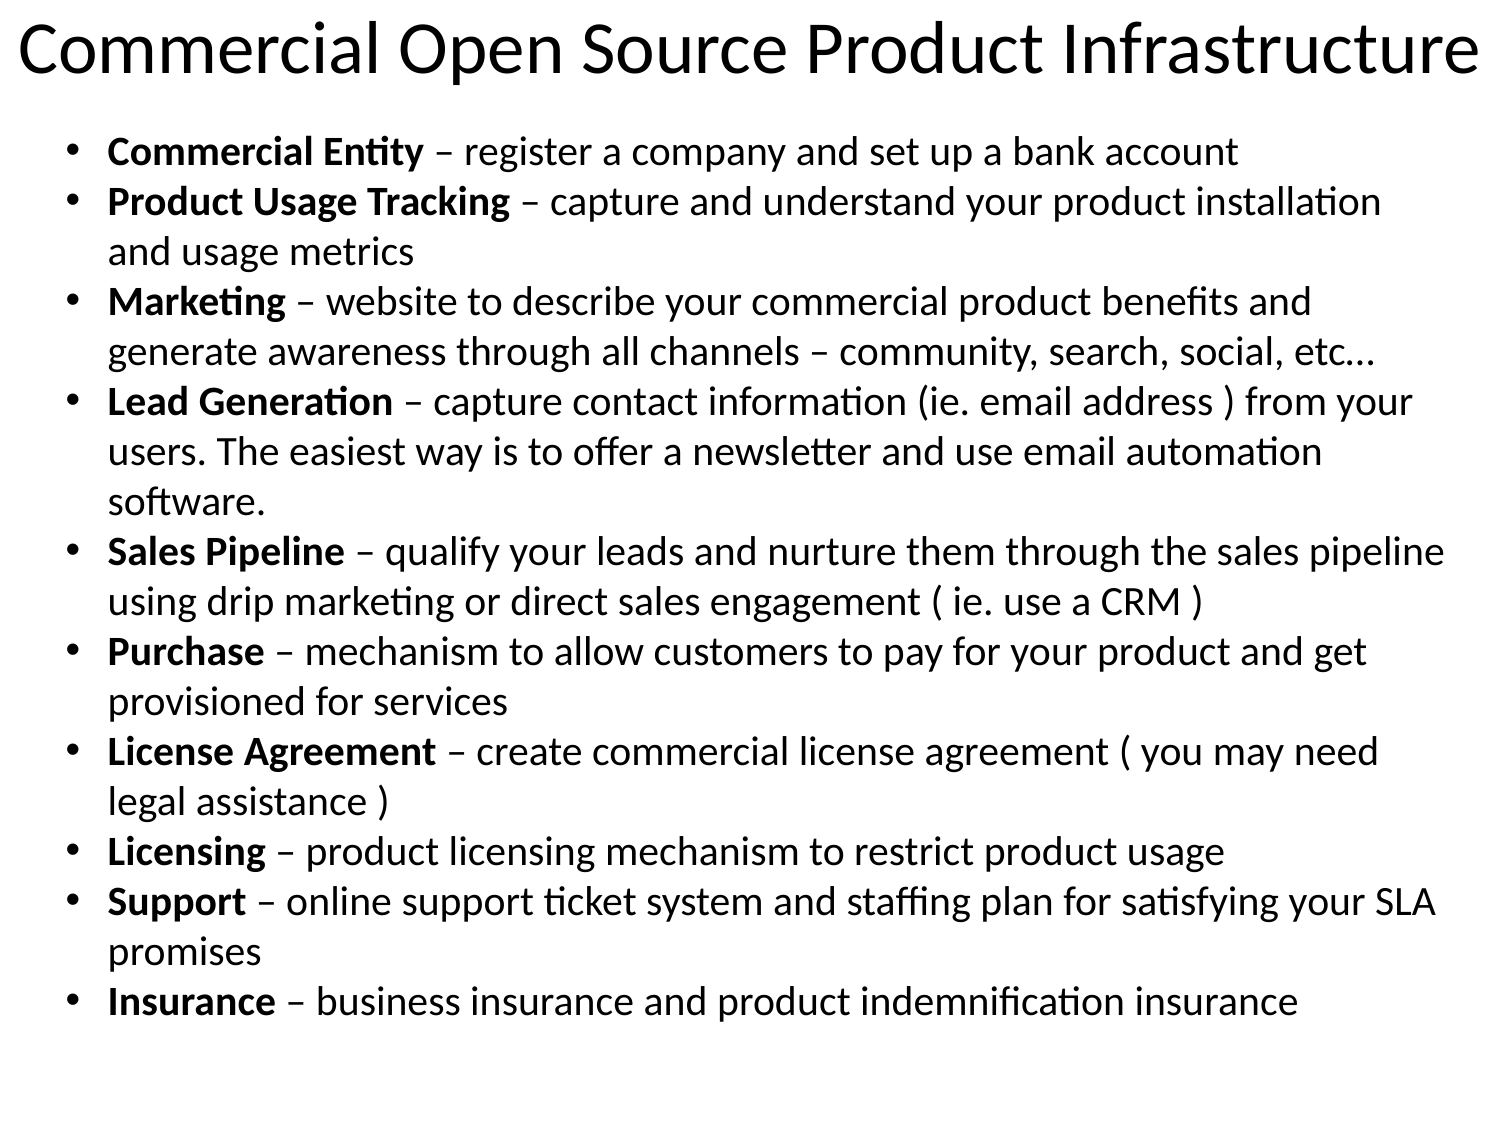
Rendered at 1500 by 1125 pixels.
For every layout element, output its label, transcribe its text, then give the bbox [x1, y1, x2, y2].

text_box Commercial Entity – register a company and set up a bank account Product Usage Tracking – capture and understand your product installation and usage metrics Marketing – website to describe your commercial product benefits and generate awareness through all channels – community, search, social, etc… Lead Generation – capture contact information (ie. email address ) from your users. The easiest way is to offer a newsletter and use email automation software. Sales Pipeline – qualify your leads and nurture them through the sales pipeline using drip marketing or direct sales engagement ( ie. use a CRM ) Purchase – mechanism to allow customers to pay for your product and get provisioned for services License Agreement – create commercial license agreement ( you may need legal assistance ) Licensing – product licensing mechanism to restrict product usage Support – online support ticket system and staffing plan for satisfying your SLA promises Insurance – business insurance and product indemnification insurance [50, 116, 1461, 1114]
text_box Commercial Open Source Product Infrastructure [0, 1, 1500, 112]
